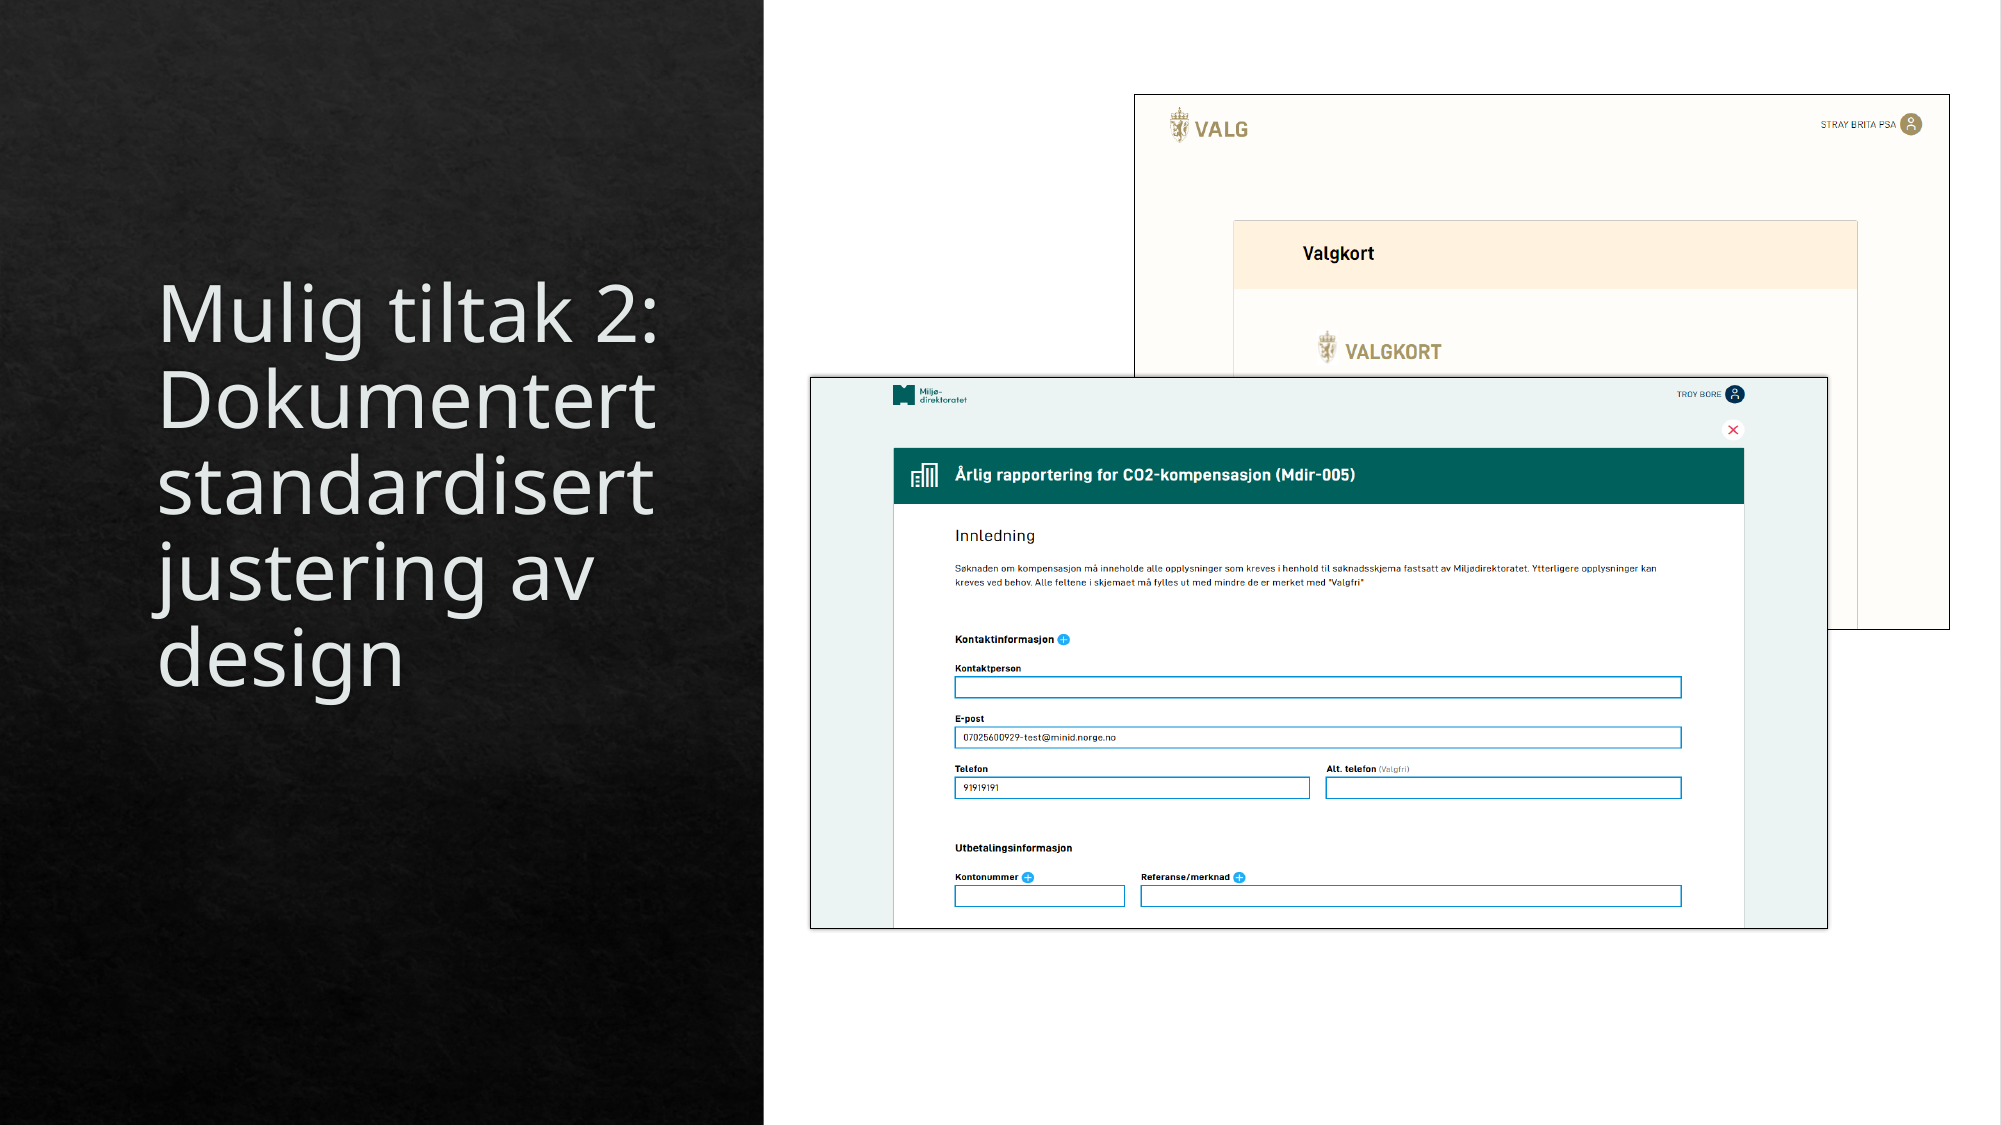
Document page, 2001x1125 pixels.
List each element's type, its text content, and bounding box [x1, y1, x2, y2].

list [810, 376, 1828, 929]
picture [1133, 94, 1950, 630]
title Mulig tiltak 2: Dokumentert standardisert justering av design [141, 137, 697, 712]
text_box [0, 0, 762, 1125]
text_box [762, 0, 2000, 1125]
